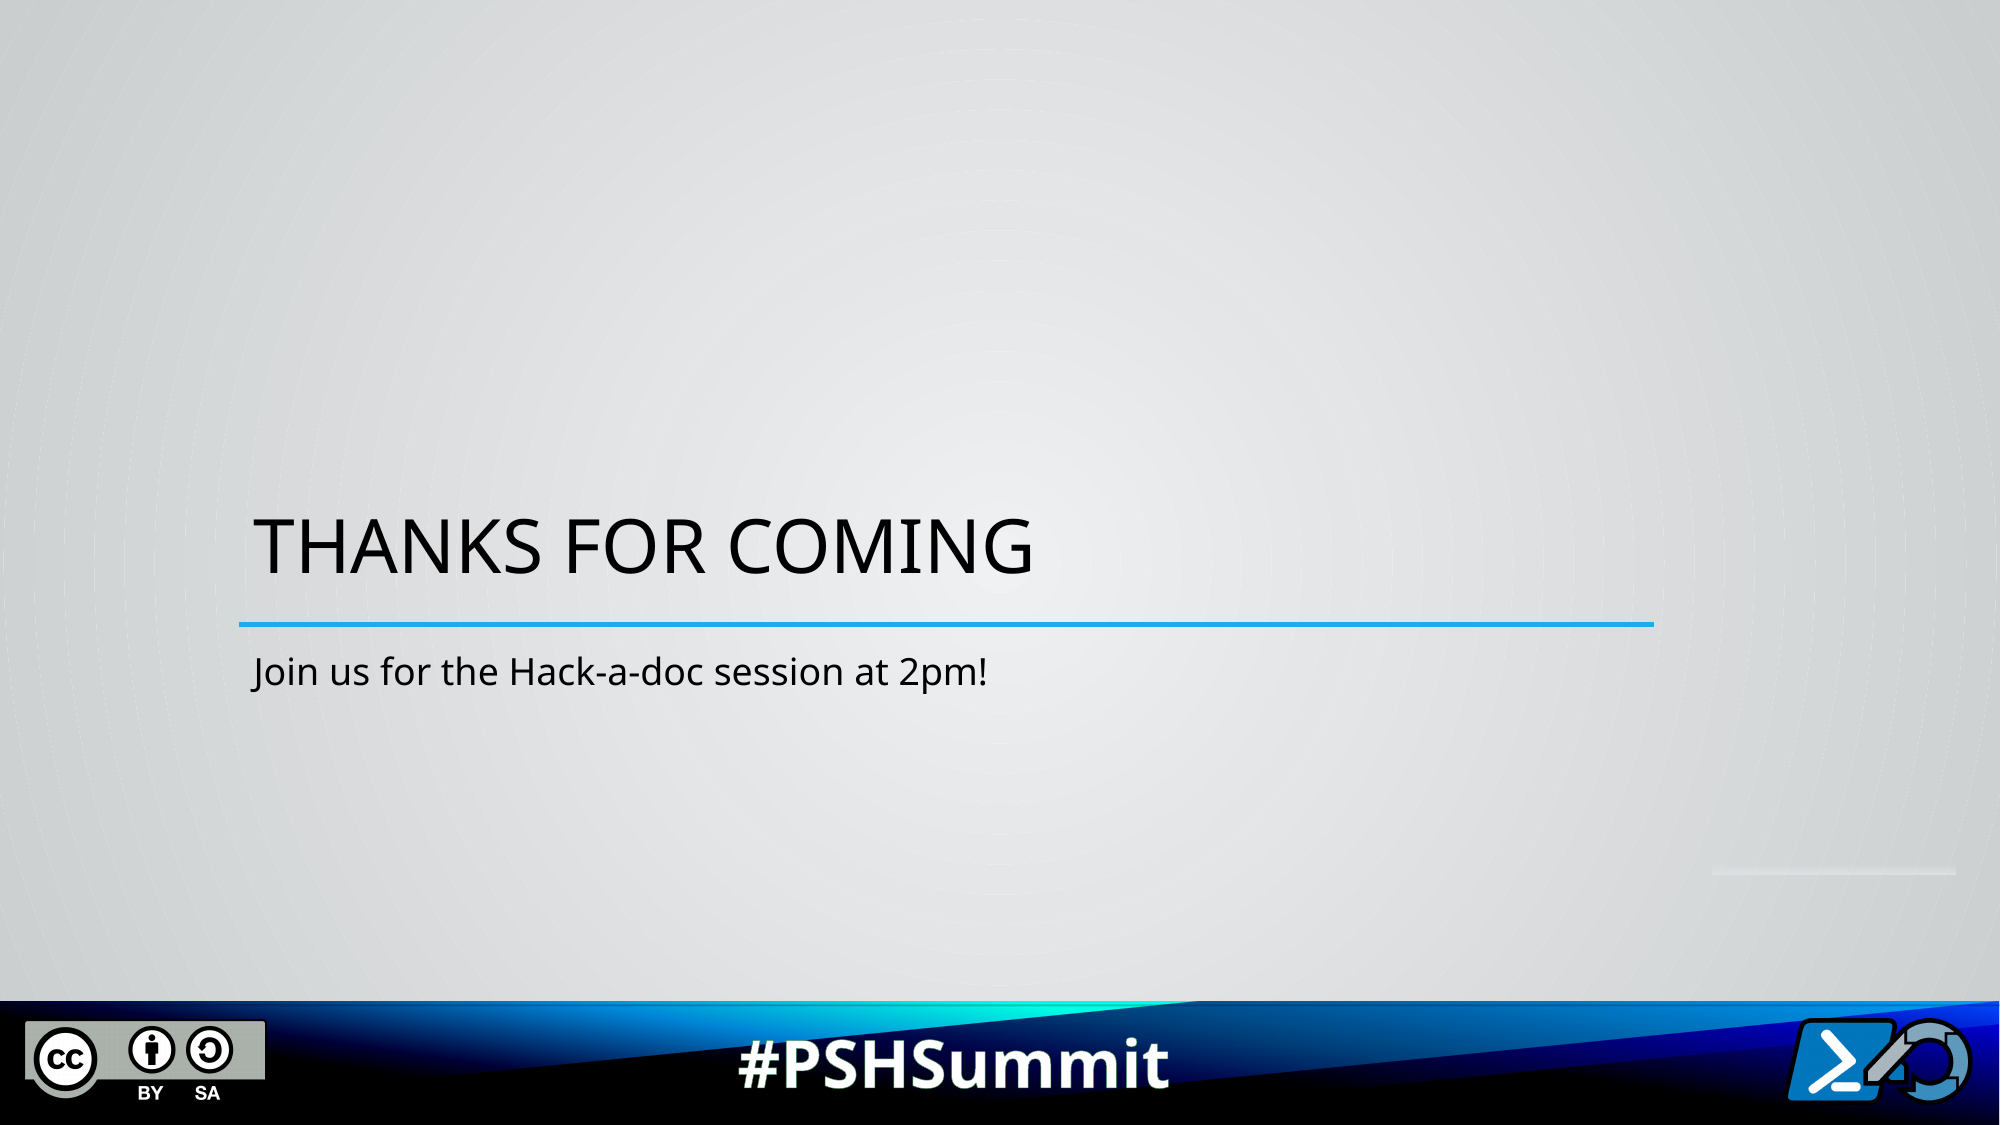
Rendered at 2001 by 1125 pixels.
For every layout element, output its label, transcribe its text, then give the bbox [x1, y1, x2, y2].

title Thanks for coming [238, 288, 1657, 598]
picture [0, 1001, 1999, 1125]
list Join us for the Hack-a-doc session at 2pm! [238, 624, 1655, 791]
